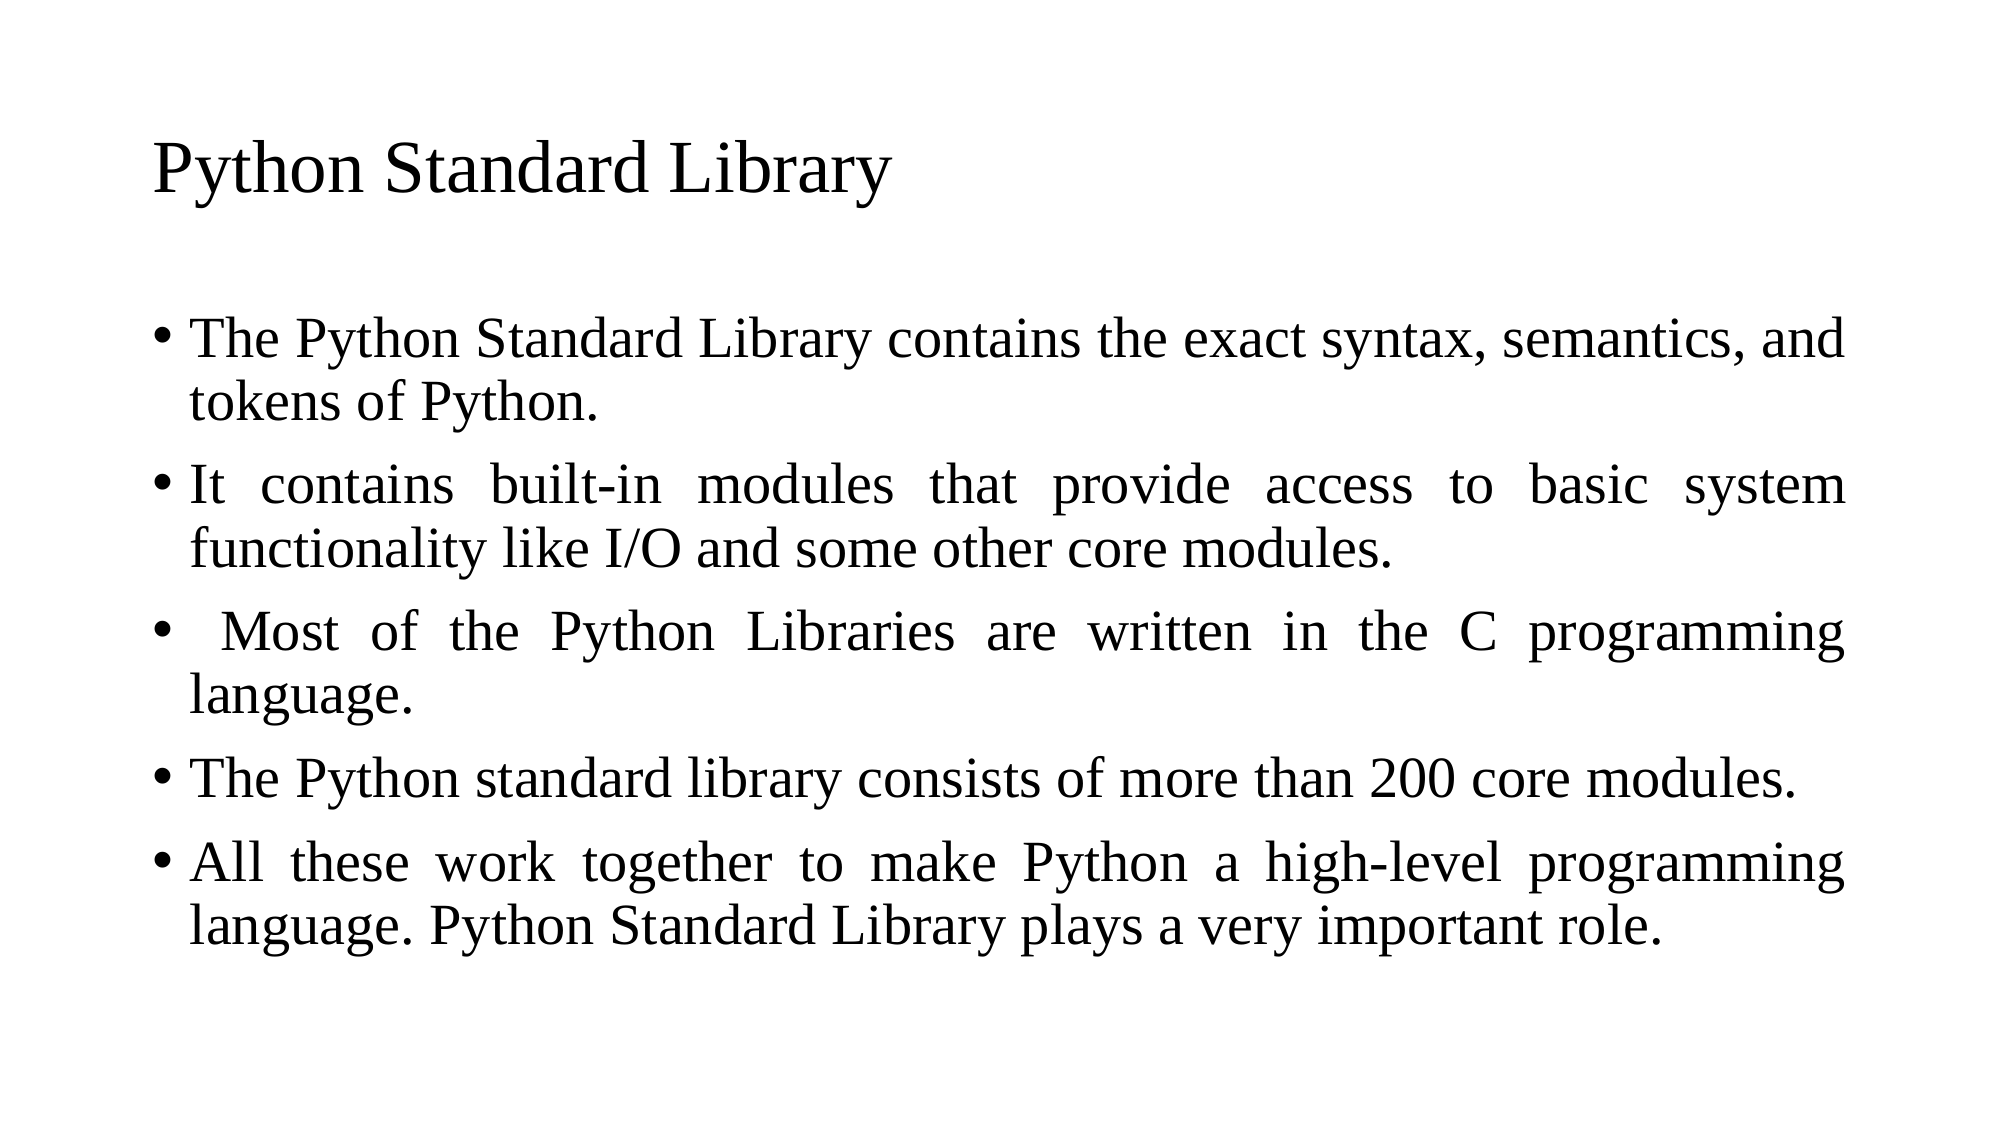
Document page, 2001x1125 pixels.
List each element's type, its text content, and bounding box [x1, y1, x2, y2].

title Python Standard Library [137, 59, 1863, 278]
list The Python Standard Library contains the exact syntax, semantics, and tokens of Python. It contains built-in modules that provide access to basic system functionality like I/O and some other core modules. Most of the Python Libraries are written in the C programming language. The Python standard library consists of more than 200 core modules. All these work together to make Python a high-level programming language. Python Standard Library plays a very important role. [137, 299, 1863, 1014]
